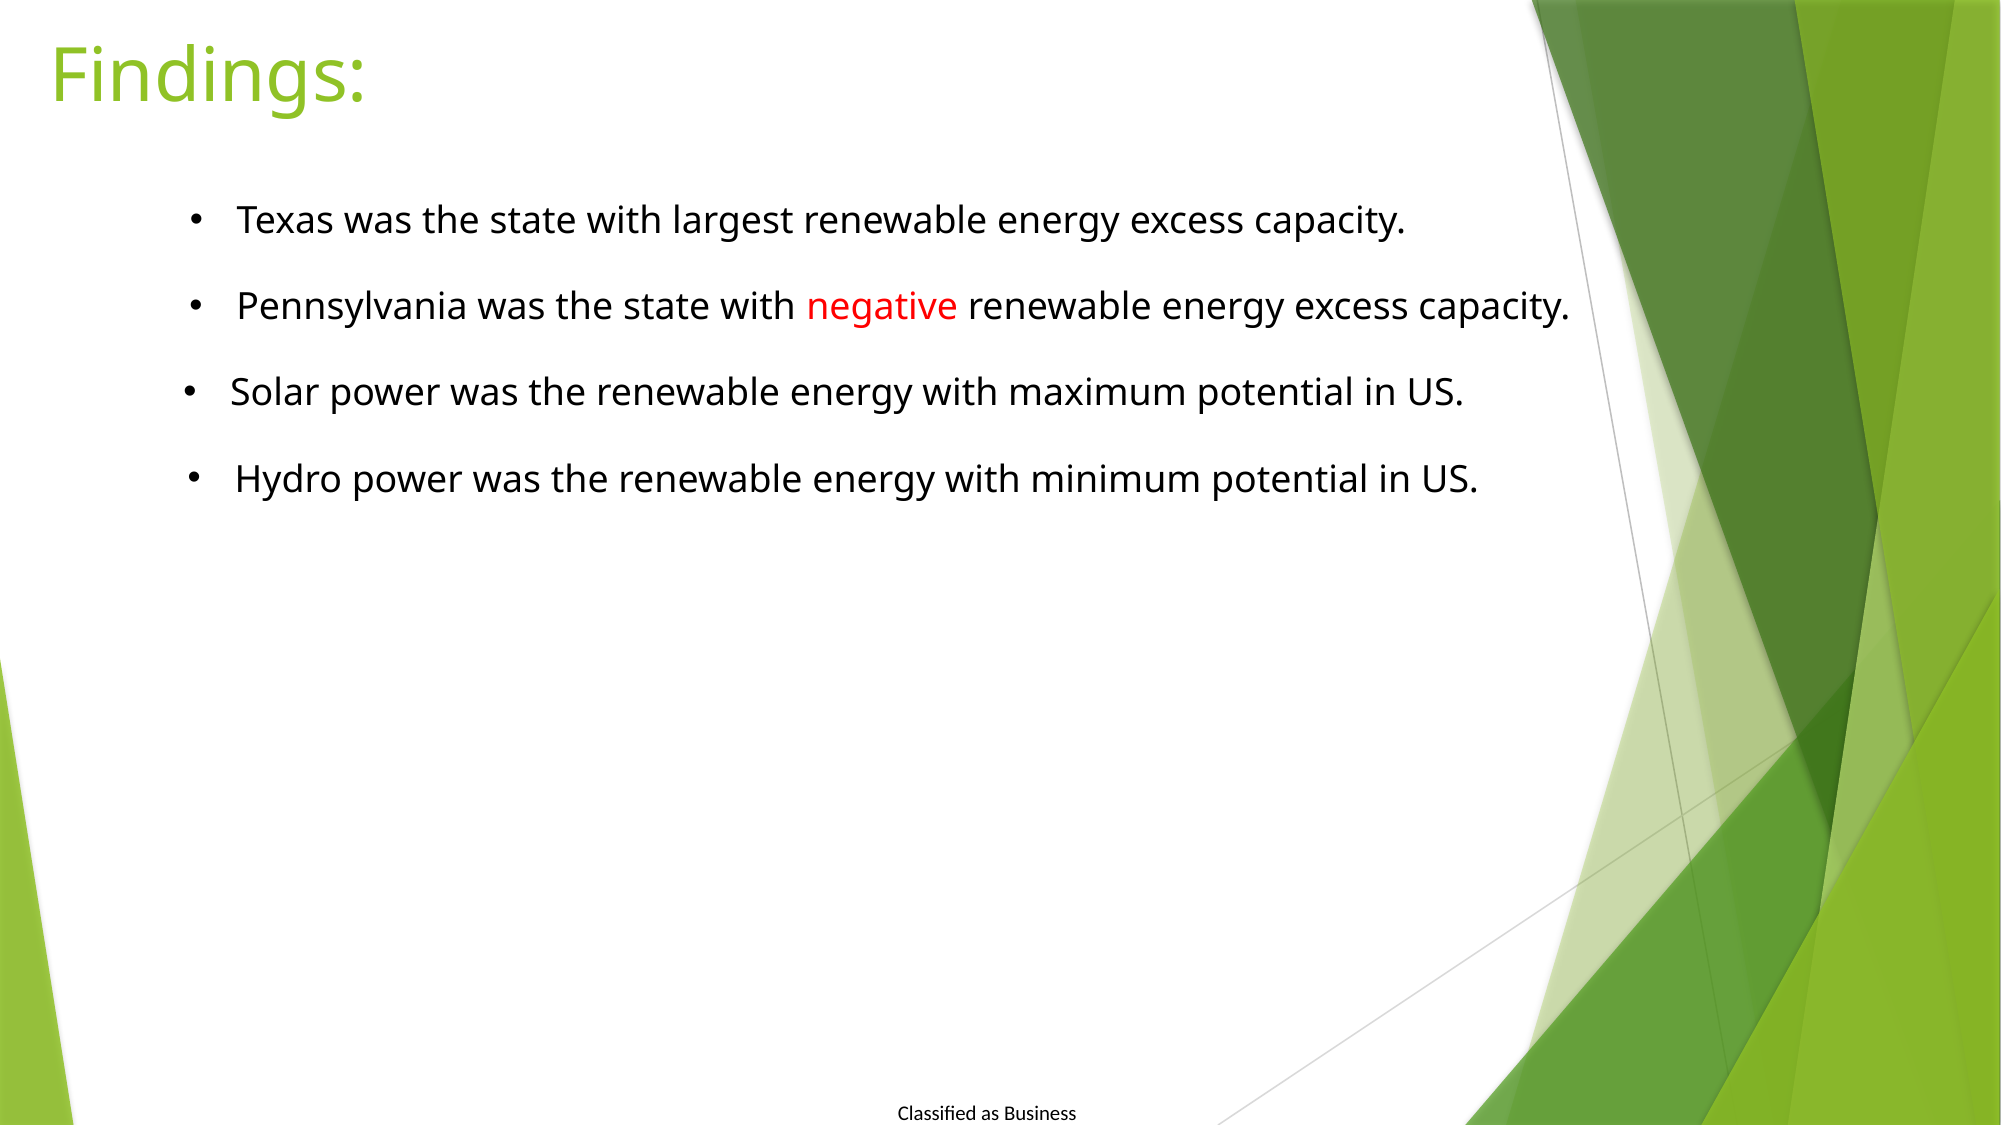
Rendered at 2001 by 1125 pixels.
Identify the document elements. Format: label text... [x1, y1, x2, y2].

title Findings: [34, 18, 1445, 133]
text_box Pennsylvania was the state with negative renewable energy excess capacity. [174, 274, 1586, 335]
text_box Solar power was the renewable energy with maximum potential in US. [168, 361, 1491, 421]
text_box Texas was the state with largest renewable energy excess capacity. [174, 188, 1422, 249]
text_box Hydro power was the renewable energy with minimum potential in US. [172, 447, 1505, 507]
